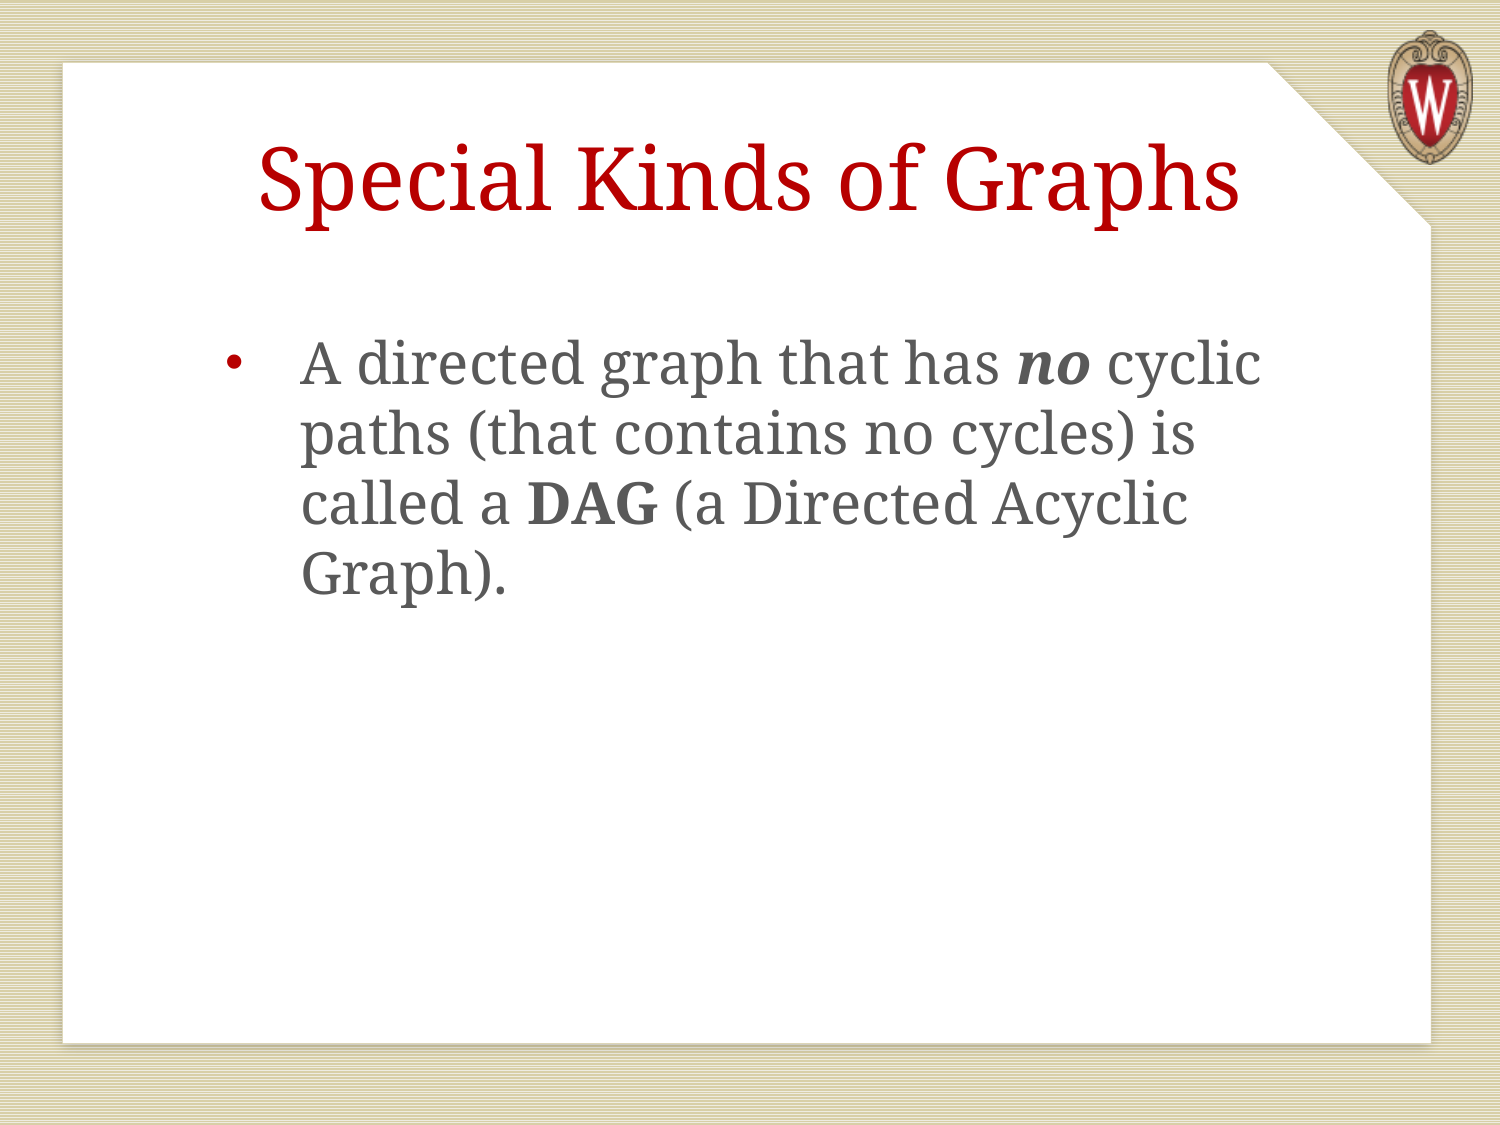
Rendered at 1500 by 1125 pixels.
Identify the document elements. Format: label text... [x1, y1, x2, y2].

subtitle A directed graph that has no cyclic paths (that contains no cycles) is called a DAG (a Directed Acyclic Graph). [225, 326, 1275, 887]
title Special Kinds of Graphs [112, 122, 1388, 278]
